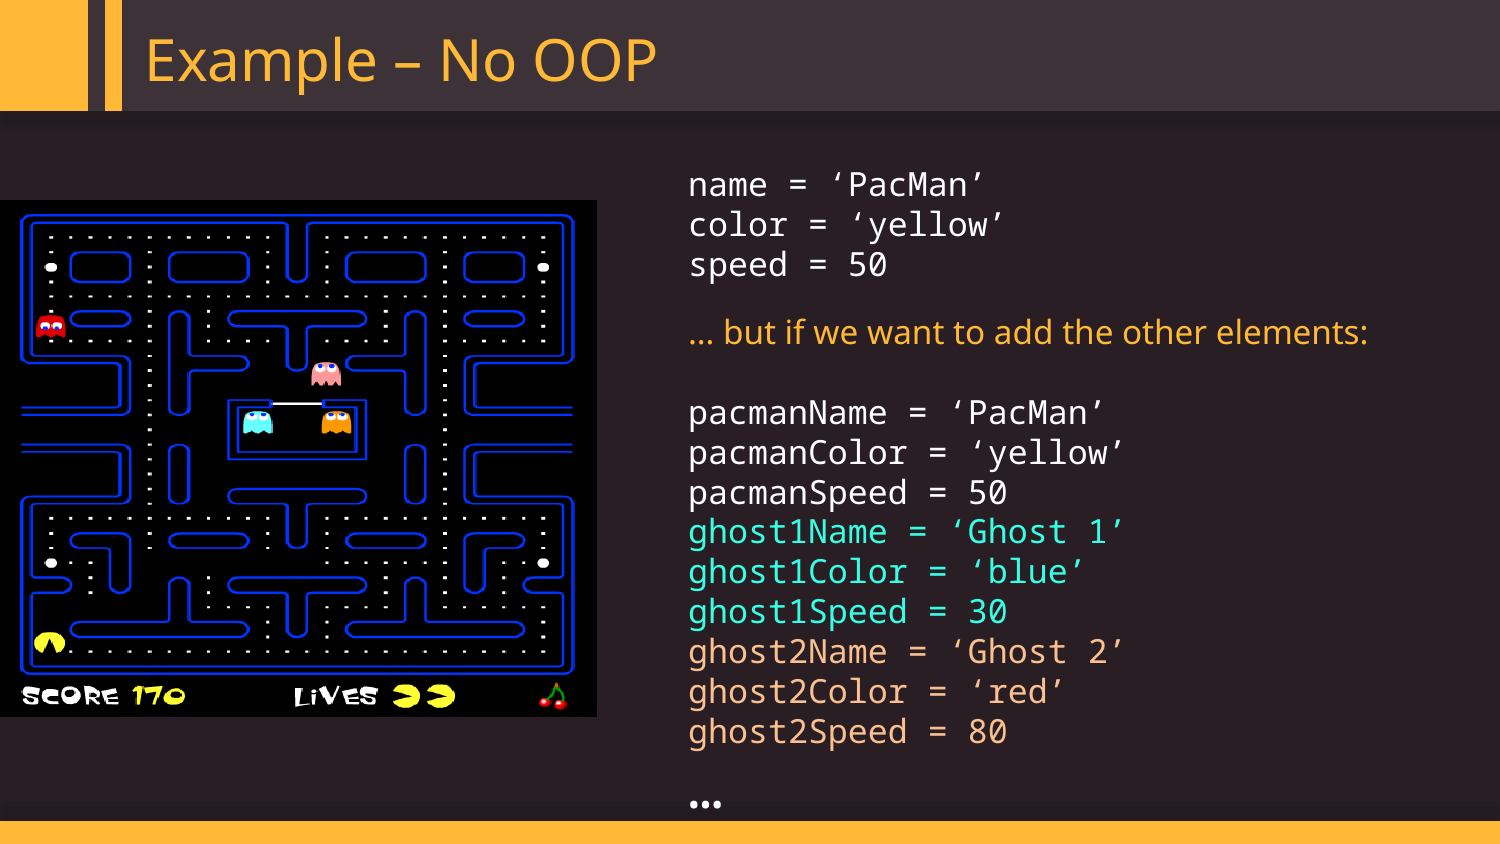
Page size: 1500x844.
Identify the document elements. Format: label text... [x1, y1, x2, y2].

picture [0, 0, 1500, 844]
text_box Example – No OOP [129, 15, 1412, 101]
text_box name = ‘PacMan’ color = ‘yellow’ speed = 50 [673, 156, 1035, 291]
text_box … but if we want to add the other elements: pacmanName = ‘PacMan’ pacmanColor = ‘yellow’ pacmanSpeed = 50 ghost1Name = ‘Ghost 1’ ghost1Color = ‘blue’ ghost1Speed = 30 ghost2Name = ‘Ghost 2’ ghost2Color = ‘red’ ghost2Speed = 80 … [673, 303, 1415, 844]
